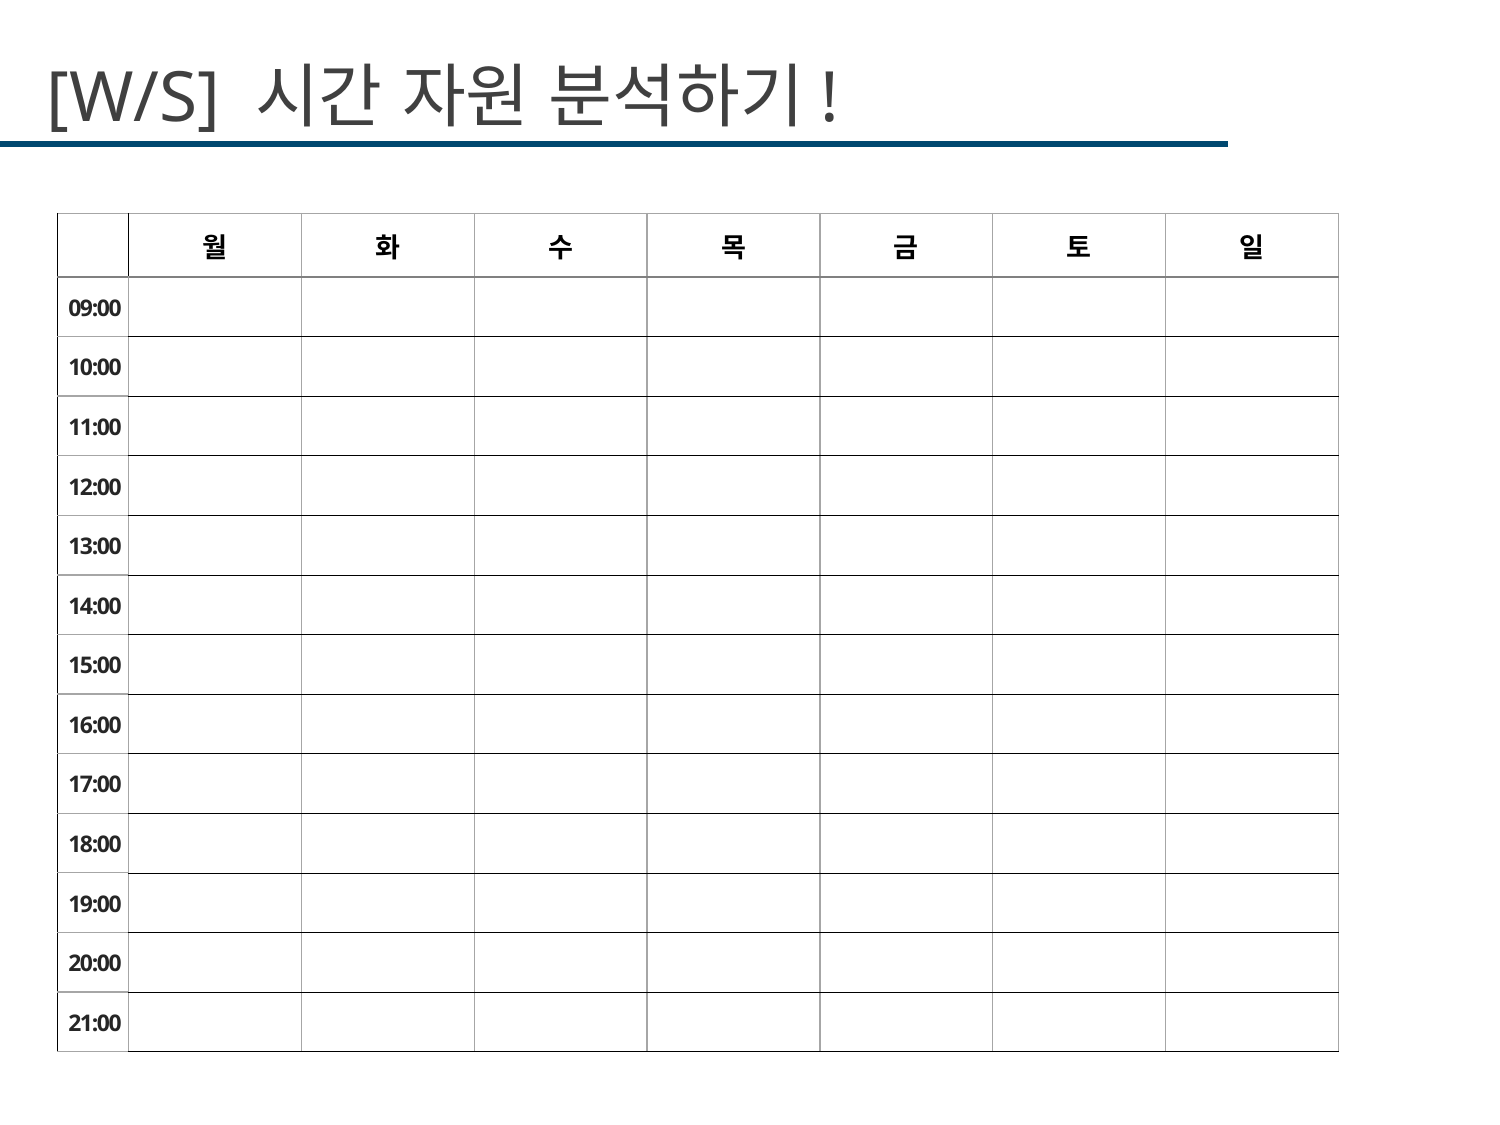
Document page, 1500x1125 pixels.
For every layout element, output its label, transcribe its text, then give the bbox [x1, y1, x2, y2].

table_cell [475, 814, 646, 873]
table_cell [648, 516, 819, 575]
table_cell [993, 695, 1165, 753]
table_cell [475, 337, 646, 396]
table_cell [129, 695, 301, 753]
table_cell 11:00 [58, 397, 128, 455]
table_cell [1166, 993, 1338, 1051]
table_cell [1166, 874, 1338, 932]
table_cell [648, 754, 819, 813]
table_cell [1166, 278, 1338, 336]
table_cell 20:00 [58, 933, 128, 991]
table_cell [1166, 814, 1338, 873]
table_cell [648, 635, 819, 694]
table_cell [302, 516, 474, 575]
table_cell [129, 933, 301, 992]
title [W/S] 시간 자원 분석하기! [31, 54, 1336, 156]
table_cell [821, 993, 992, 1051]
table_cell [993, 456, 1165, 515]
table_cell [1166, 516, 1338, 575]
table_cell [821, 397, 992, 455]
table_cell 15:00 [58, 635, 128, 693]
table_cell [821, 278, 992, 336]
table_cell [993, 397, 1165, 455]
table_cell [1166, 337, 1338, 396]
table_cell [648, 814, 819, 873]
table_cell [129, 337, 301, 396]
table_cell [648, 933, 819, 992]
table_cell [129, 754, 301, 813]
table_cell [475, 516, 646, 575]
table_cell [821, 874, 992, 932]
table_cell [129, 576, 301, 634]
table_cell [302, 993, 474, 1051]
table_cell [993, 993, 1165, 1051]
table_header 월 [129, 214, 301, 276]
table_cell [475, 278, 646, 336]
table_header 화 [302, 214, 474, 276]
table_cell [821, 576, 992, 634]
table_cell [821, 754, 992, 813]
table_cell 17:00 [58, 754, 128, 813]
table_cell [821, 456, 992, 515]
table_cell [993, 874, 1165, 932]
table_cell [1166, 933, 1338, 992]
table_cell [475, 754, 646, 813]
table_cell [129, 635, 301, 694]
table_cell [129, 814, 301, 873]
table_cell 19:00 [58, 873, 128, 932]
table_cell [993, 278, 1165, 336]
table_cell [475, 635, 646, 694]
table_cell [1166, 754, 1338, 813]
table_cell [129, 874, 301, 932]
table_cell [475, 933, 646, 992]
table_cell [1166, 456, 1338, 515]
table_cell [302, 933, 474, 992]
table_cell [648, 695, 819, 753]
table_cell [302, 754, 474, 813]
table_cell [302, 874, 474, 932]
table_cell [302, 635, 474, 694]
table_cell [475, 874, 646, 932]
table_cell [129, 456, 301, 515]
table_cell [475, 695, 646, 753]
table_cell 18:00 [58, 814, 128, 872]
table_cell [1166, 397, 1338, 455]
table_cell [821, 337, 992, 396]
table_cell [129, 397, 301, 455]
table_cell [129, 516, 301, 575]
table_cell [993, 337, 1165, 396]
table_cell [648, 456, 819, 515]
table_cell [129, 278, 301, 336]
table_header 금 [821, 214, 992, 276]
table_cell [993, 754, 1165, 813]
table_cell [302, 456, 474, 515]
table_cell 10:00 [58, 337, 128, 395]
table_cell [1166, 695, 1338, 753]
table_cell [475, 456, 646, 515]
table_cell [1166, 635, 1338, 694]
table_cell [302, 278, 474, 336]
table_cell [475, 397, 646, 455]
table_cell [302, 814, 474, 873]
table_cell 09:00 [58, 278, 128, 336]
table_cell [475, 576, 646, 634]
table_cell [475, 993, 646, 1051]
table_header 토 [993, 214, 1165, 276]
table_cell [1166, 576, 1338, 634]
table_cell [821, 695, 992, 753]
table_cell [129, 993, 301, 1051]
table_cell [648, 993, 819, 1051]
table_cell [302, 695, 474, 753]
table_header 일 [1166, 214, 1338, 276]
table_cell [648, 874, 819, 932]
table_header 목 [648, 214, 819, 276]
table_cell [302, 576, 474, 634]
table_cell 16:00 [58, 695, 128, 753]
table_cell [821, 635, 992, 694]
table_header [58, 214, 128, 276]
table_cell [821, 814, 992, 873]
table_cell 21:00 [58, 993, 128, 1051]
table_cell [821, 516, 992, 575]
table_cell [993, 576, 1165, 634]
table_cell [993, 814, 1165, 873]
table_cell [993, 635, 1165, 694]
table_cell [648, 576, 819, 634]
table_cell [648, 278, 819, 336]
table_cell [302, 337, 474, 396]
table_header 수 [475, 214, 646, 276]
table_cell 12:00 [58, 456, 128, 515]
table_cell [993, 933, 1165, 992]
table_cell 13:00 [58, 516, 128, 574]
table_cell [648, 397, 819, 455]
table_cell [821, 933, 992, 992]
table_cell [302, 397, 474, 455]
table_cell [993, 516, 1165, 575]
table_cell [648, 337, 819, 396]
table_cell 14:00 [58, 576, 128, 634]
